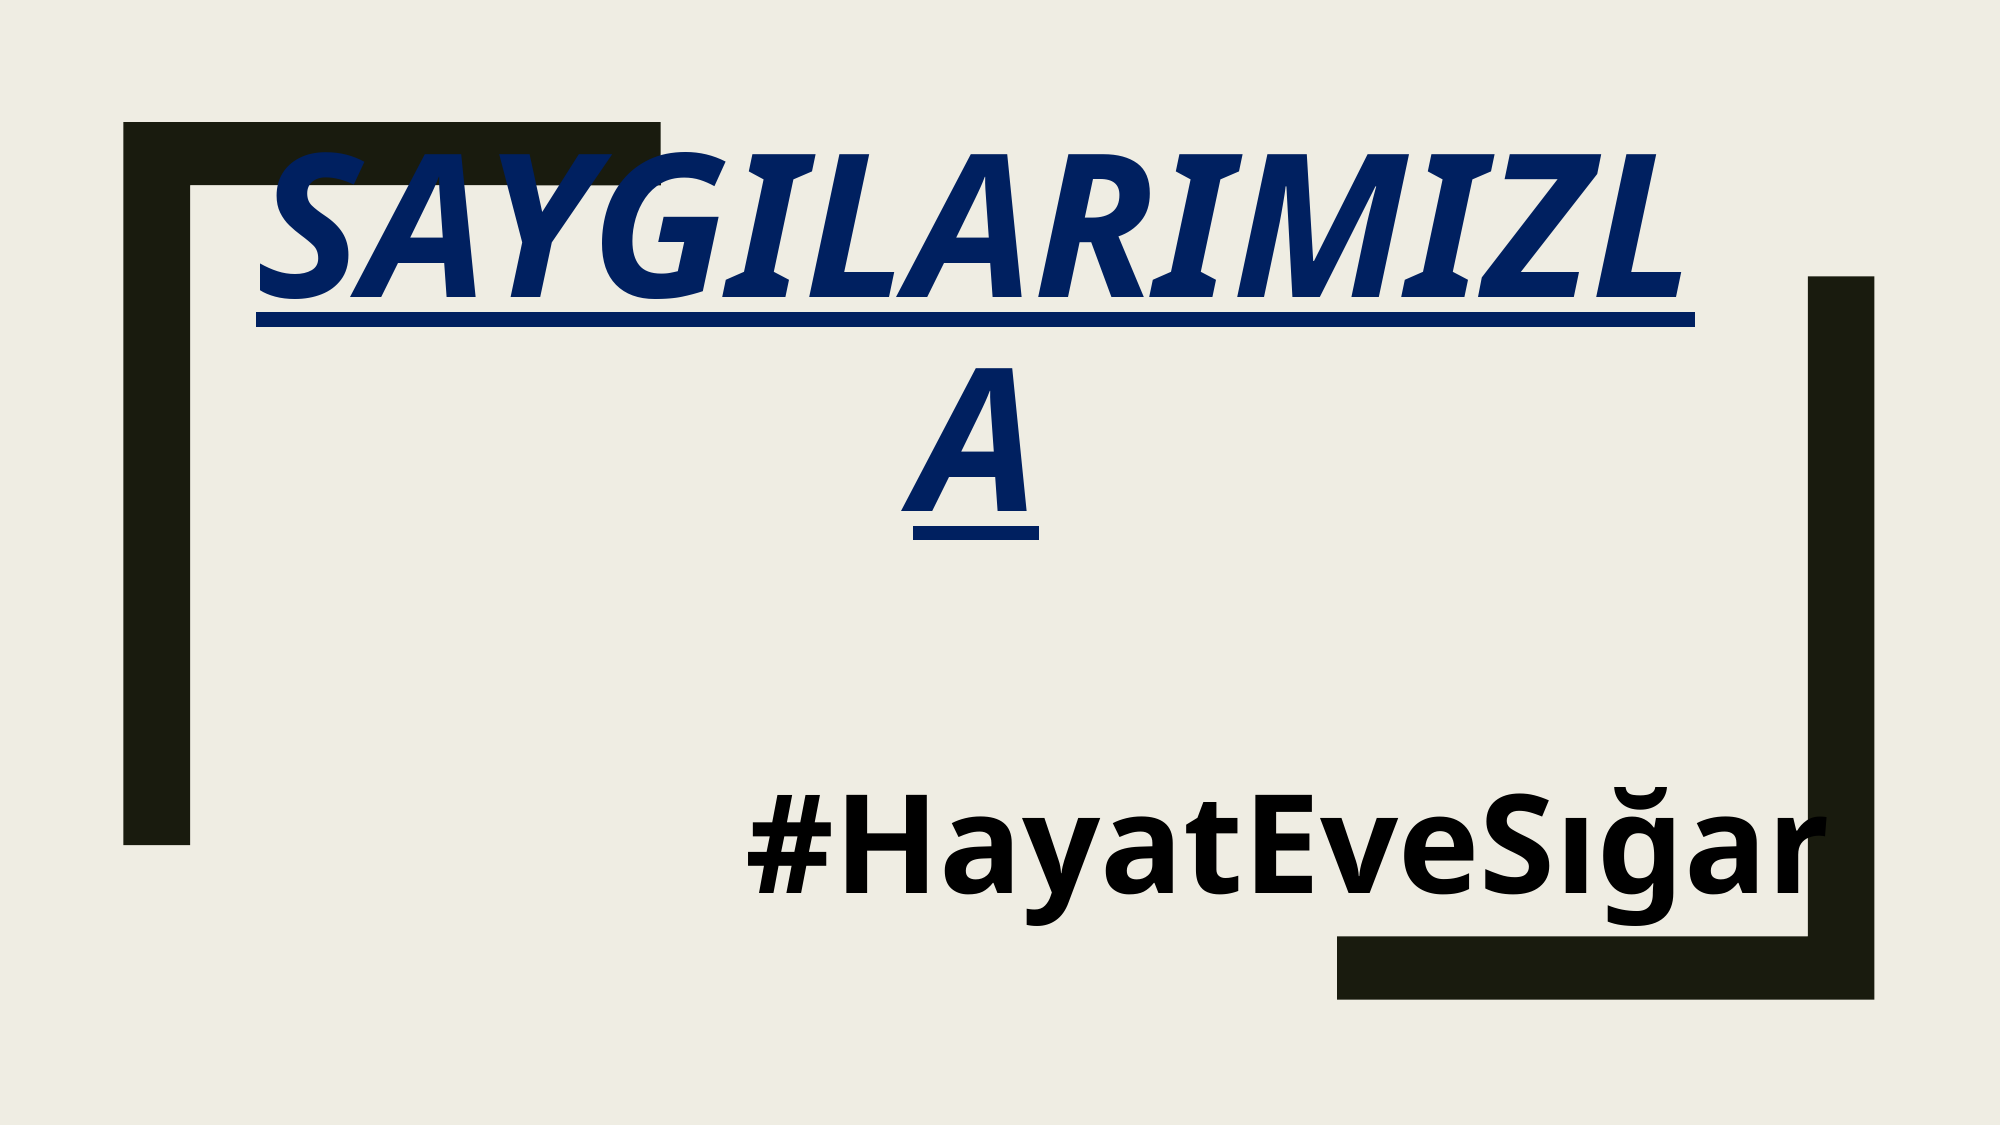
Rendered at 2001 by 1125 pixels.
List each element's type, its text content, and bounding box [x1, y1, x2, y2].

title SAYGILARIMIZLA [206, 194, 1745, 562]
text_box #HayatEveSığar [730, 749, 1881, 929]
